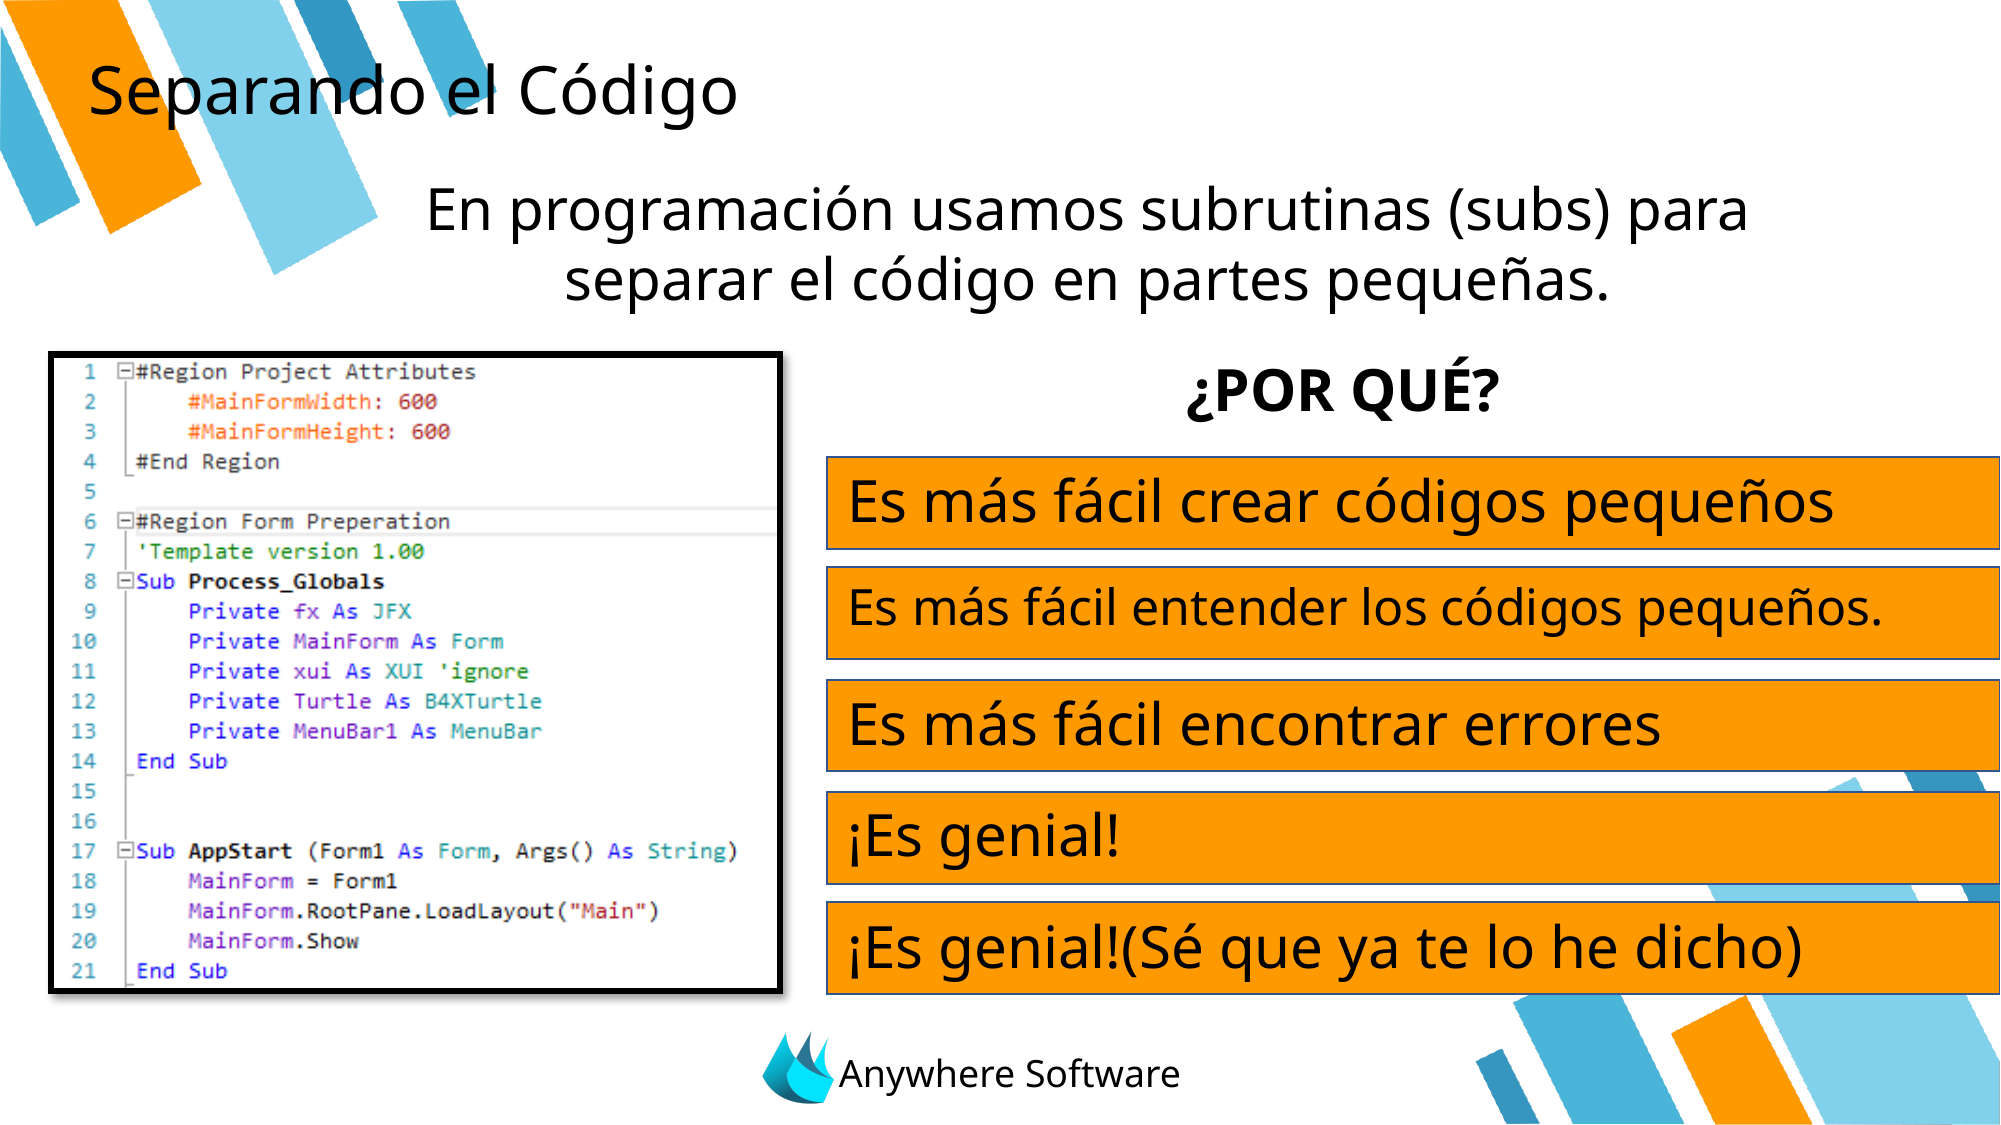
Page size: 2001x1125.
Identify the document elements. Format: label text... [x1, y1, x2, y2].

text_box Es más fácil crear códigos pequeños [793, 457, 1968, 542]
picture [54, 357, 777, 989]
picture [783, 765, 2000, 791]
text_box En programación usamos subrutinas (subs) para separar el código en partes pequeñas. [262, 164, 1839, 320]
text_box Es más fácil entender los códigos pequeños. [793, 568, 2000, 644]
text_box [826, 791, 2000, 885]
text_box [826, 644, 2000, 660]
text_box Es más fácil encontrar errores [793, 679, 1900, 765]
text_box ¡Es genial!(Sé que ya te lo he dicho) [793, 902, 2000, 987]
picture [0, 0, 2000, 1125]
text_box [826, 987, 2000, 995]
picture [783, 644, 2000, 679]
title Separando el Código [73, 22, 1863, 165]
text_box [826, 456, 2000, 550]
text_box ¿POR QUÉ? [999, 346, 1612, 431]
text_box [826, 679, 2000, 772]
picture [783, 876, 2000, 902]
text_box ¡Es genial! [793, 790, 1900, 876]
picture [783, 542, 2000, 568]
